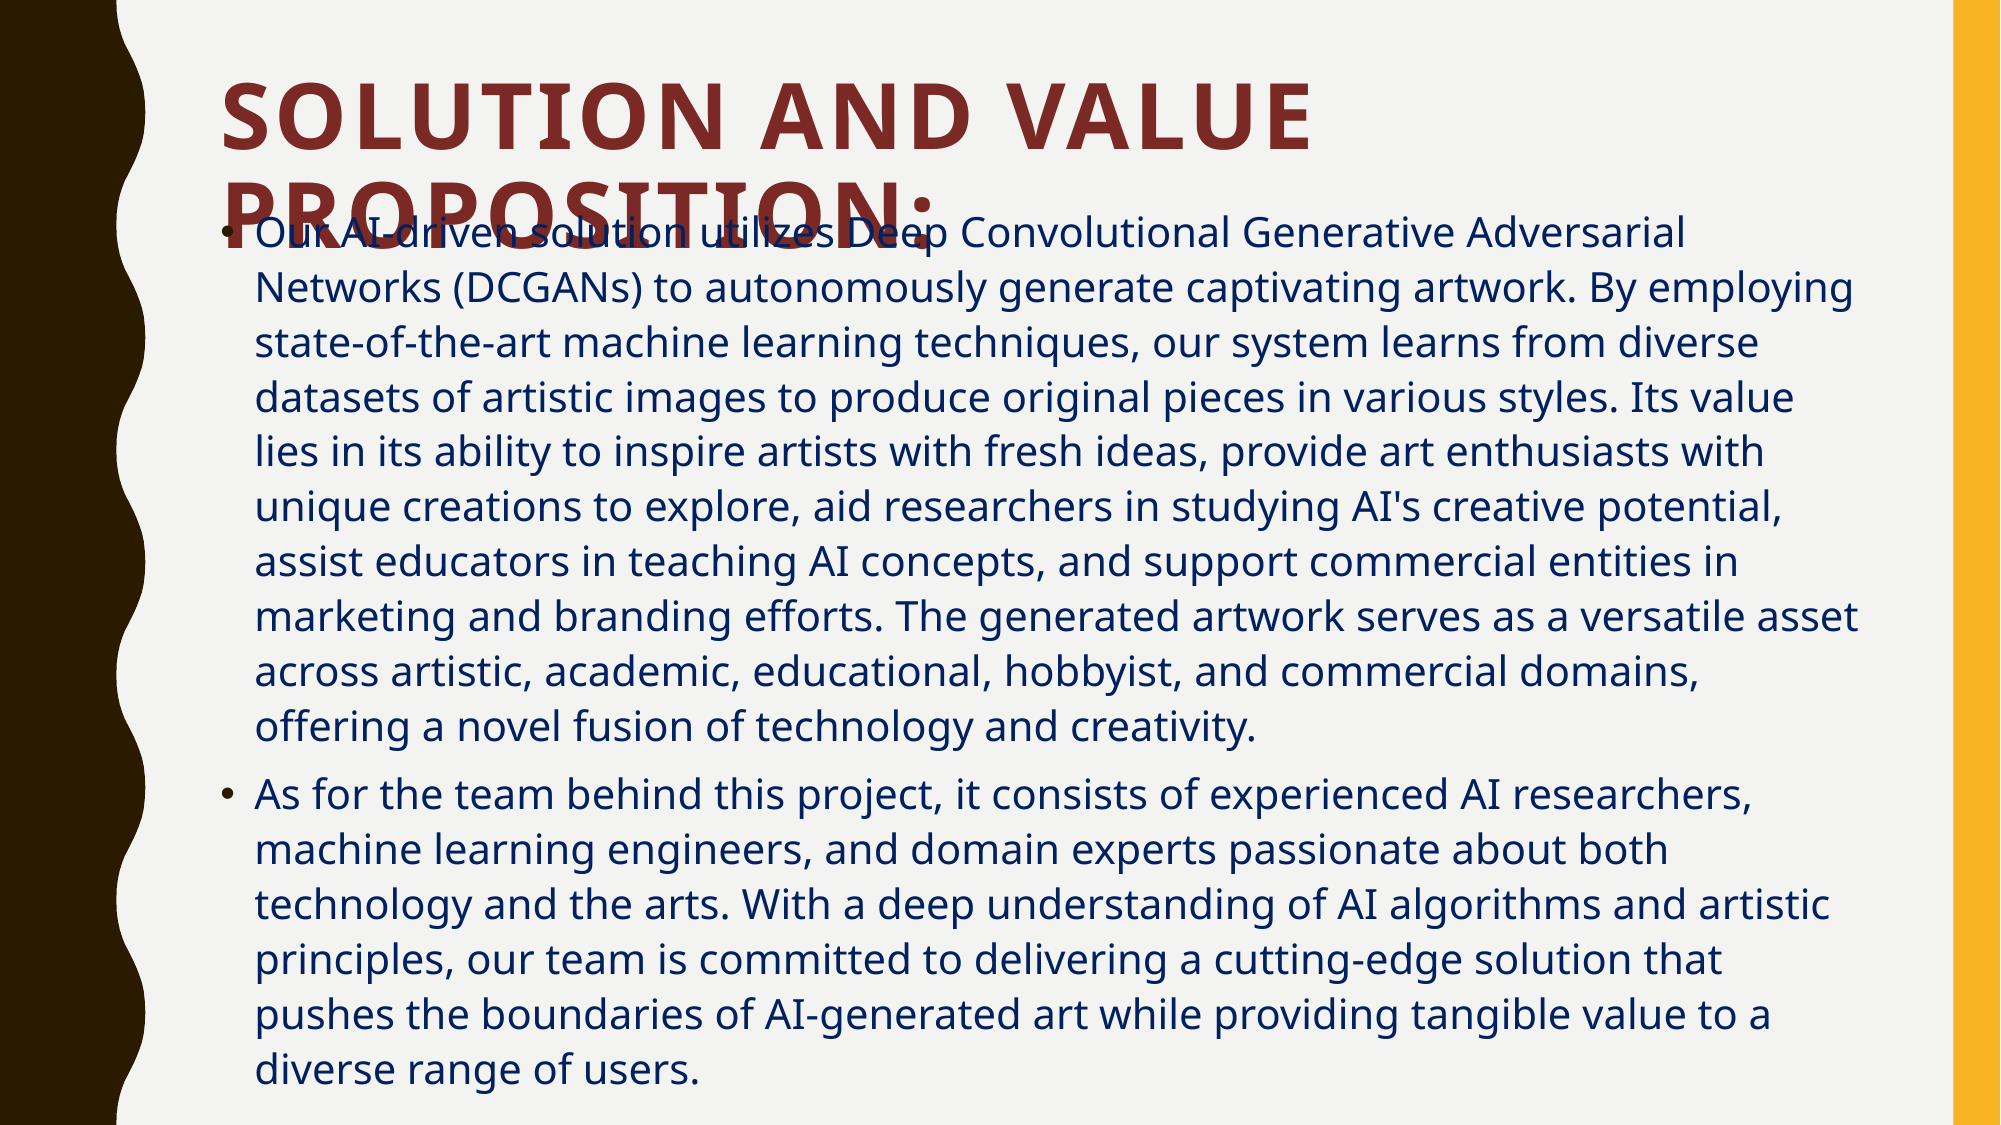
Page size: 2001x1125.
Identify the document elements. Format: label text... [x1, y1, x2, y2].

list Our AI-driven solution utilizes Deep Convolutional Generative Adversarial Networks (DCGANs) to autonomously generate captivating artwork. By employing state-of-the-art machine learning techniques, our system learns from diverse datasets of artistic images to produce original pieces in various styles. Its value lies in its ability to inspire artists with fresh ideas, provide art enthusiasts with unique creations to explore, aid researchers in studying AI's creative potential, assist educators in teaching AI concepts, and support commercial entities in marketing and branding efforts. The generated artwork serves as a versatile asset across artistic, academic, educational, hobbyist, and commercial domains, offering a novel fusion of technology and creativity. As for the team behind this project, it consists of experienced AI researchers, machine learning engineers, and domain experts passionate about both technology and the arts. With a deep understanding of AI algorithms and artistic principles, our team is committed to delivering a cutting-edge solution that pushes the boundaries of AI-generated art while providing tangible value to a diverse range of users. [205, 193, 1875, 1110]
title Solution and Value Proposition: [205, 62, 1875, 193]
